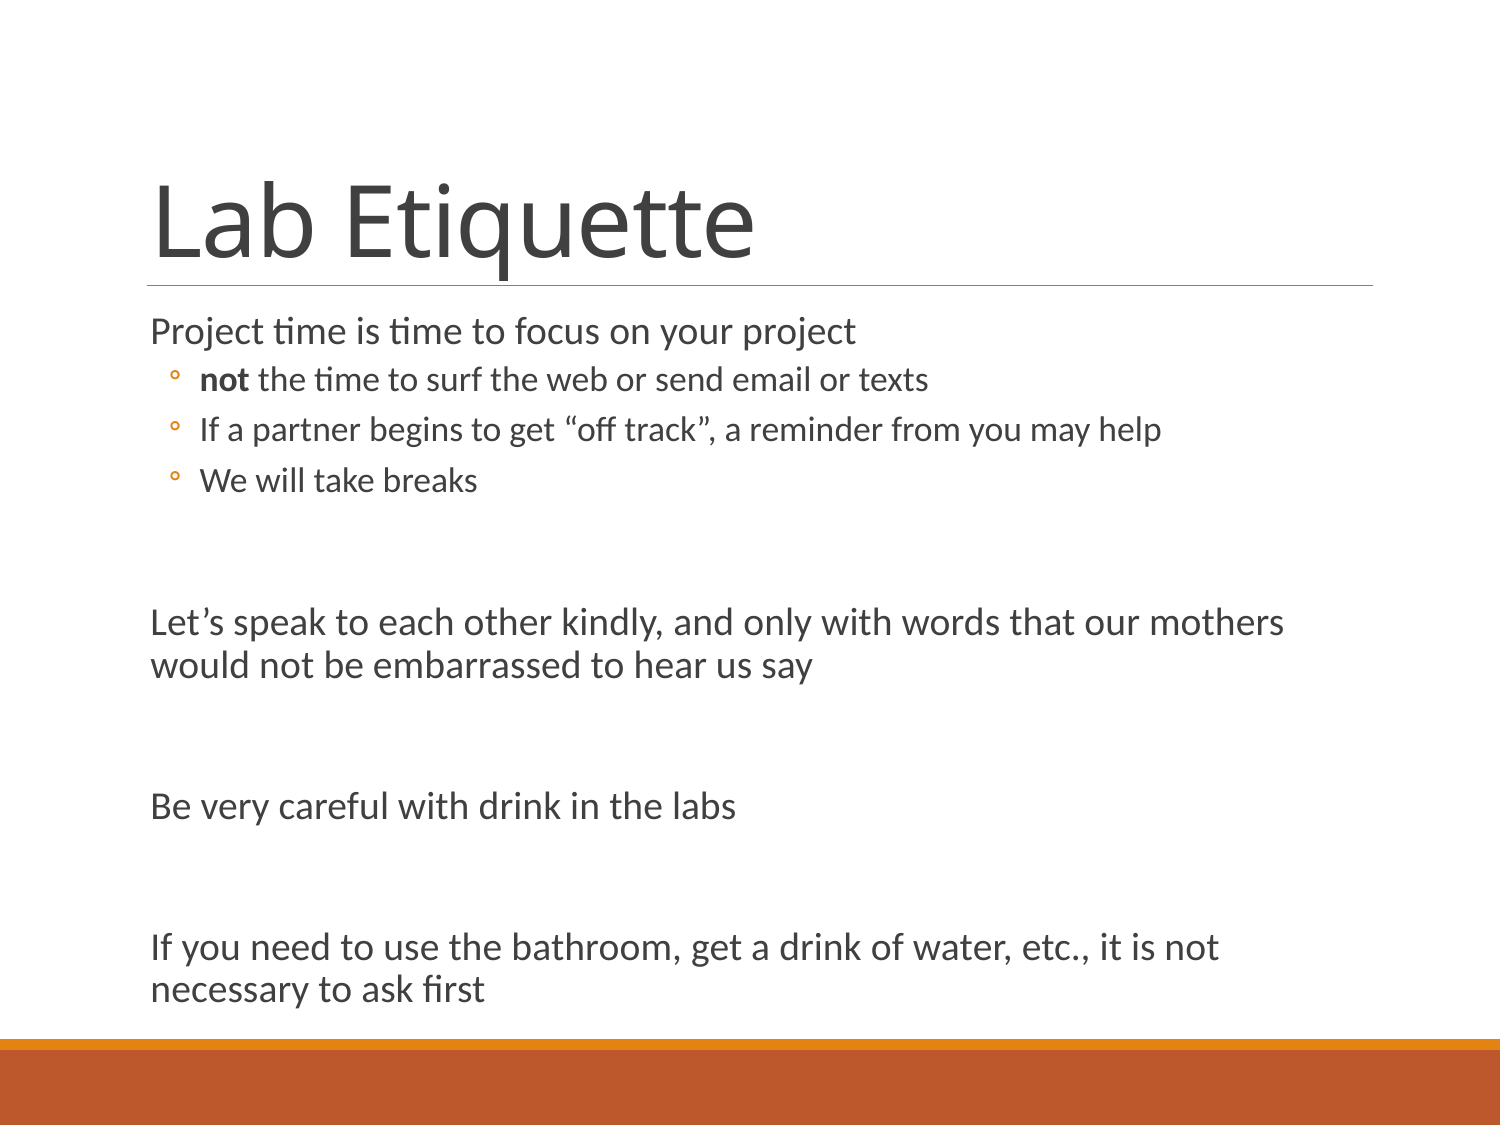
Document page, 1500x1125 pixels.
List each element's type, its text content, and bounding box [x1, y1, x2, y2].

title Lab Etiquette [135, 47, 1373, 285]
list Project time is time to focus on your project not the time to surf the web or send email or texts If a partner begins to get “off track”, a reminder from you may help We will take breaks Let’s speak to each other kindly, and only with words that our mothers would not be embarrassed to hear us say Be very careful with drink in the labs If you need to use the bathroom, get a drink of water, etc., it is not necessary to ask first [135, 302, 1373, 1025]
